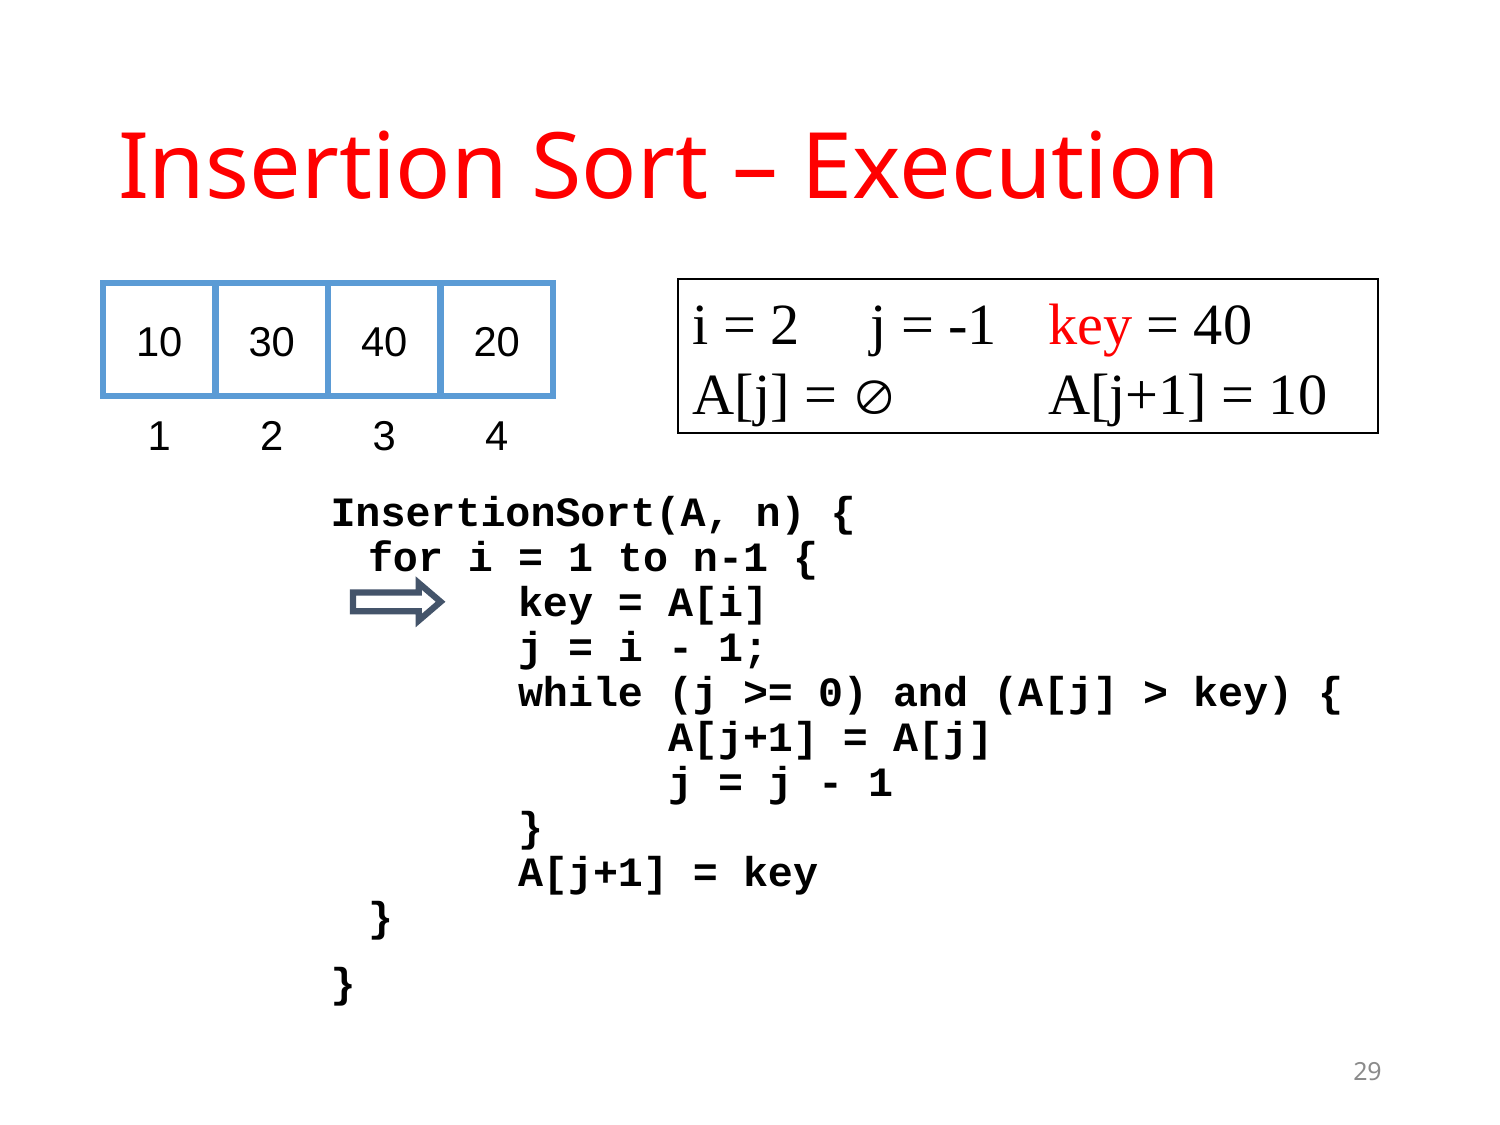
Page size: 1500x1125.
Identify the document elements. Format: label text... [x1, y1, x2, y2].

text_box 40 [328, 283, 440, 396]
text_box 2 [215, 408, 328, 459]
text_box [353, 583, 441, 621]
text_box 20 [440, 283, 554, 396]
text_box 30 [215, 283, 328, 396]
text_box 10 [103, 283, 215, 396]
slide_number 29 [1059, 1042, 1397, 1103]
text_box 4 [440, 408, 554, 459]
text_box 1 [103, 408, 215, 459]
text_box InsertionSort(A, n) { for i = 1 to n-1 { key = A[i] j = i - 1; while (j >= 0) and (A[j] > key) { A[j+1] = A[j] j = j - 1 } A[j+1] = key } } [315, 483, 1429, 1034]
text_box 3 [328, 408, 440, 459]
text_box i = 2 j = -1 key = 40 A[j] =  A[j+1] = 10 [678, 278, 1379, 434]
title Insertion Sort – Execution [103, 59, 1397, 278]
